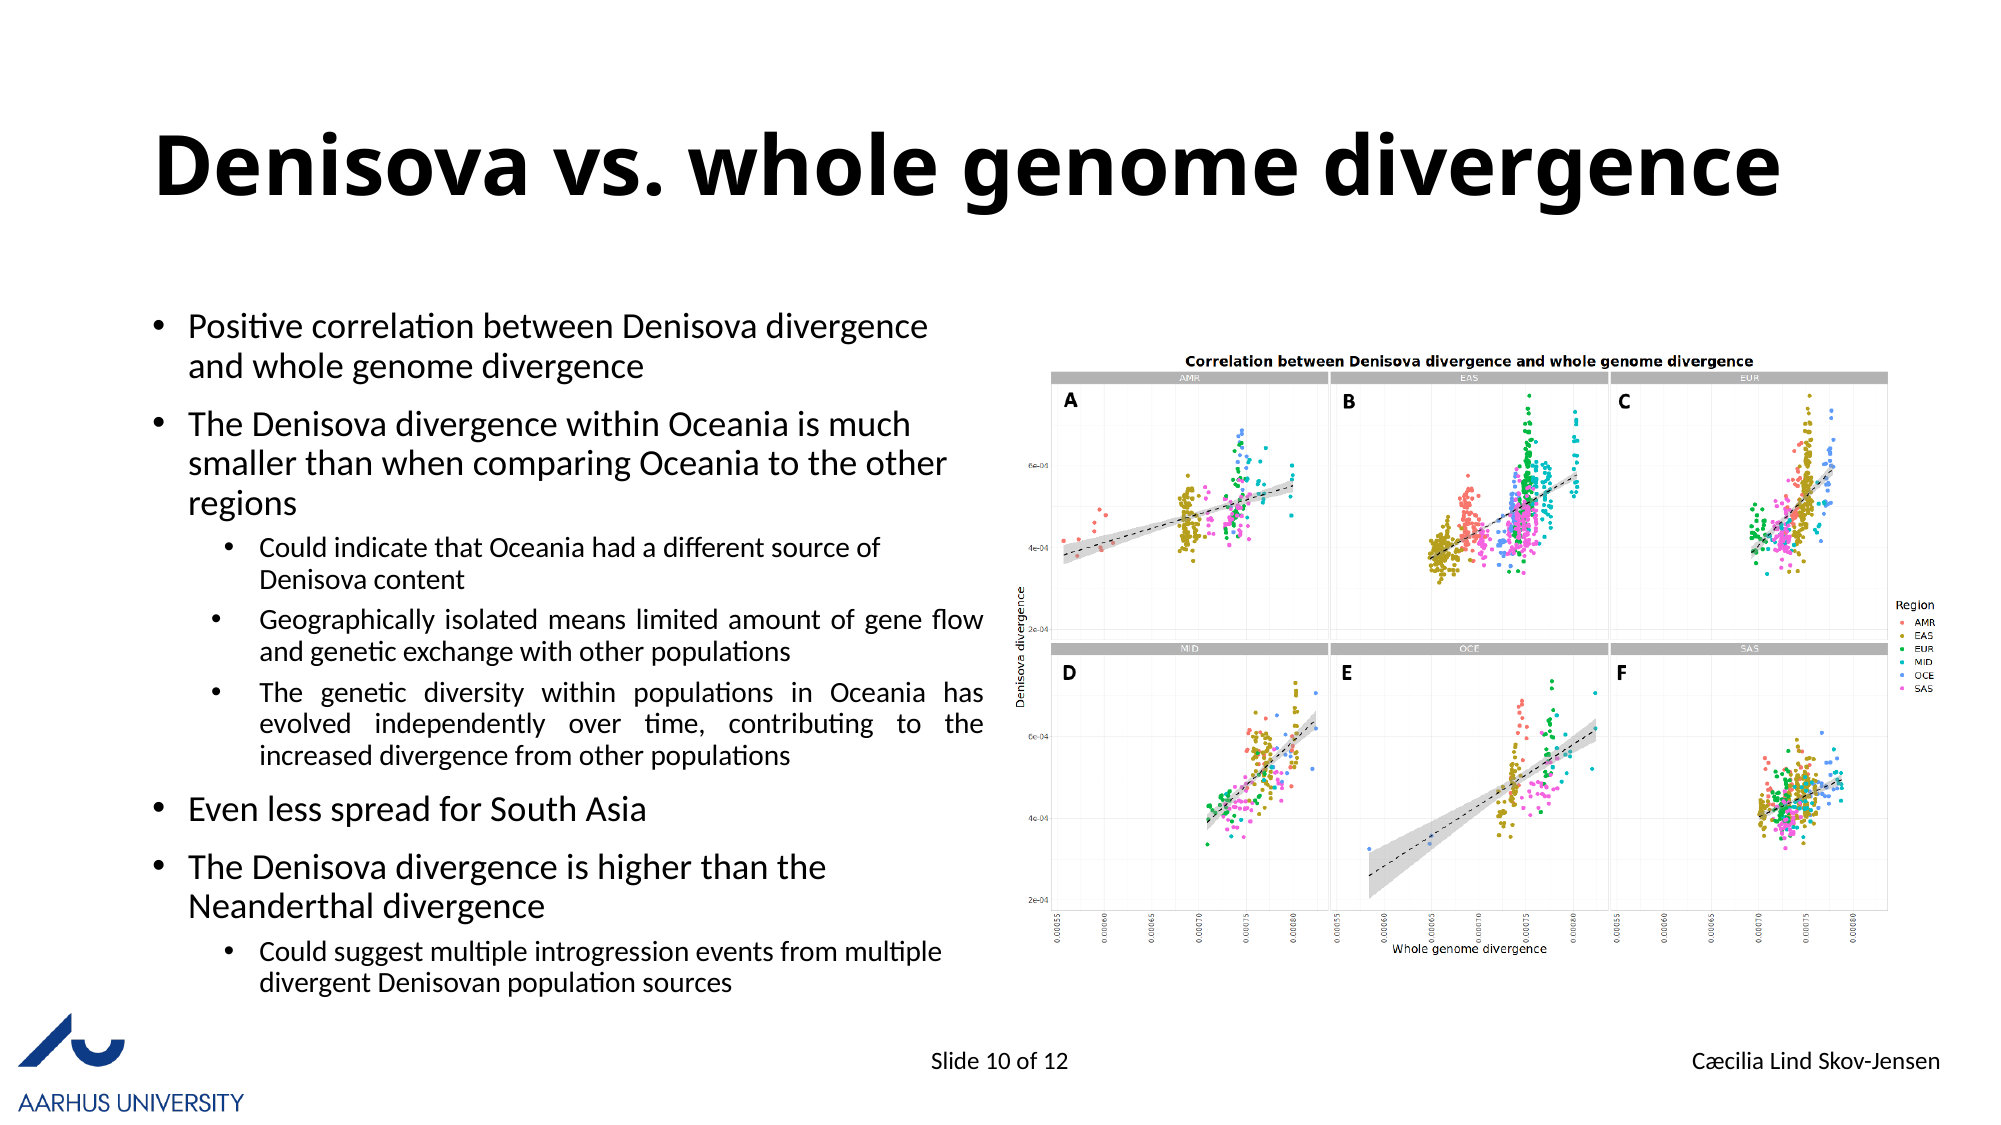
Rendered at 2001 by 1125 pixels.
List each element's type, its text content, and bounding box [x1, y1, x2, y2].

picture [999, 342, 1945, 970]
list Positive correlation between Denisova divergence and whole genome divergence The Denisova divergence within Oceania is much smaller than when comparing Oceania to the other regions Could indicate that Oceania had a different source of Denisova content Geographically isolated means limited amount of gene flow and genetic exchange with other populations The genetic diversity within populations in Oceania has evolved independently over time, contributing to the increased divergence from other populations Even less spread for South Asia The Denisova divergence is higher than the Neanderthal divergence Could suggest multiple introgression events from multiple divergent Denisovan population sources [137, 299, 1000, 1014]
text_box Slide 10 of 12 Cæcilia Lind Skov-Jensen [258, 1037, 1968, 1082]
picture [17, 1012, 258, 1113]
title Denisova vs. whole genome divergence [137, 59, 1863, 278]
